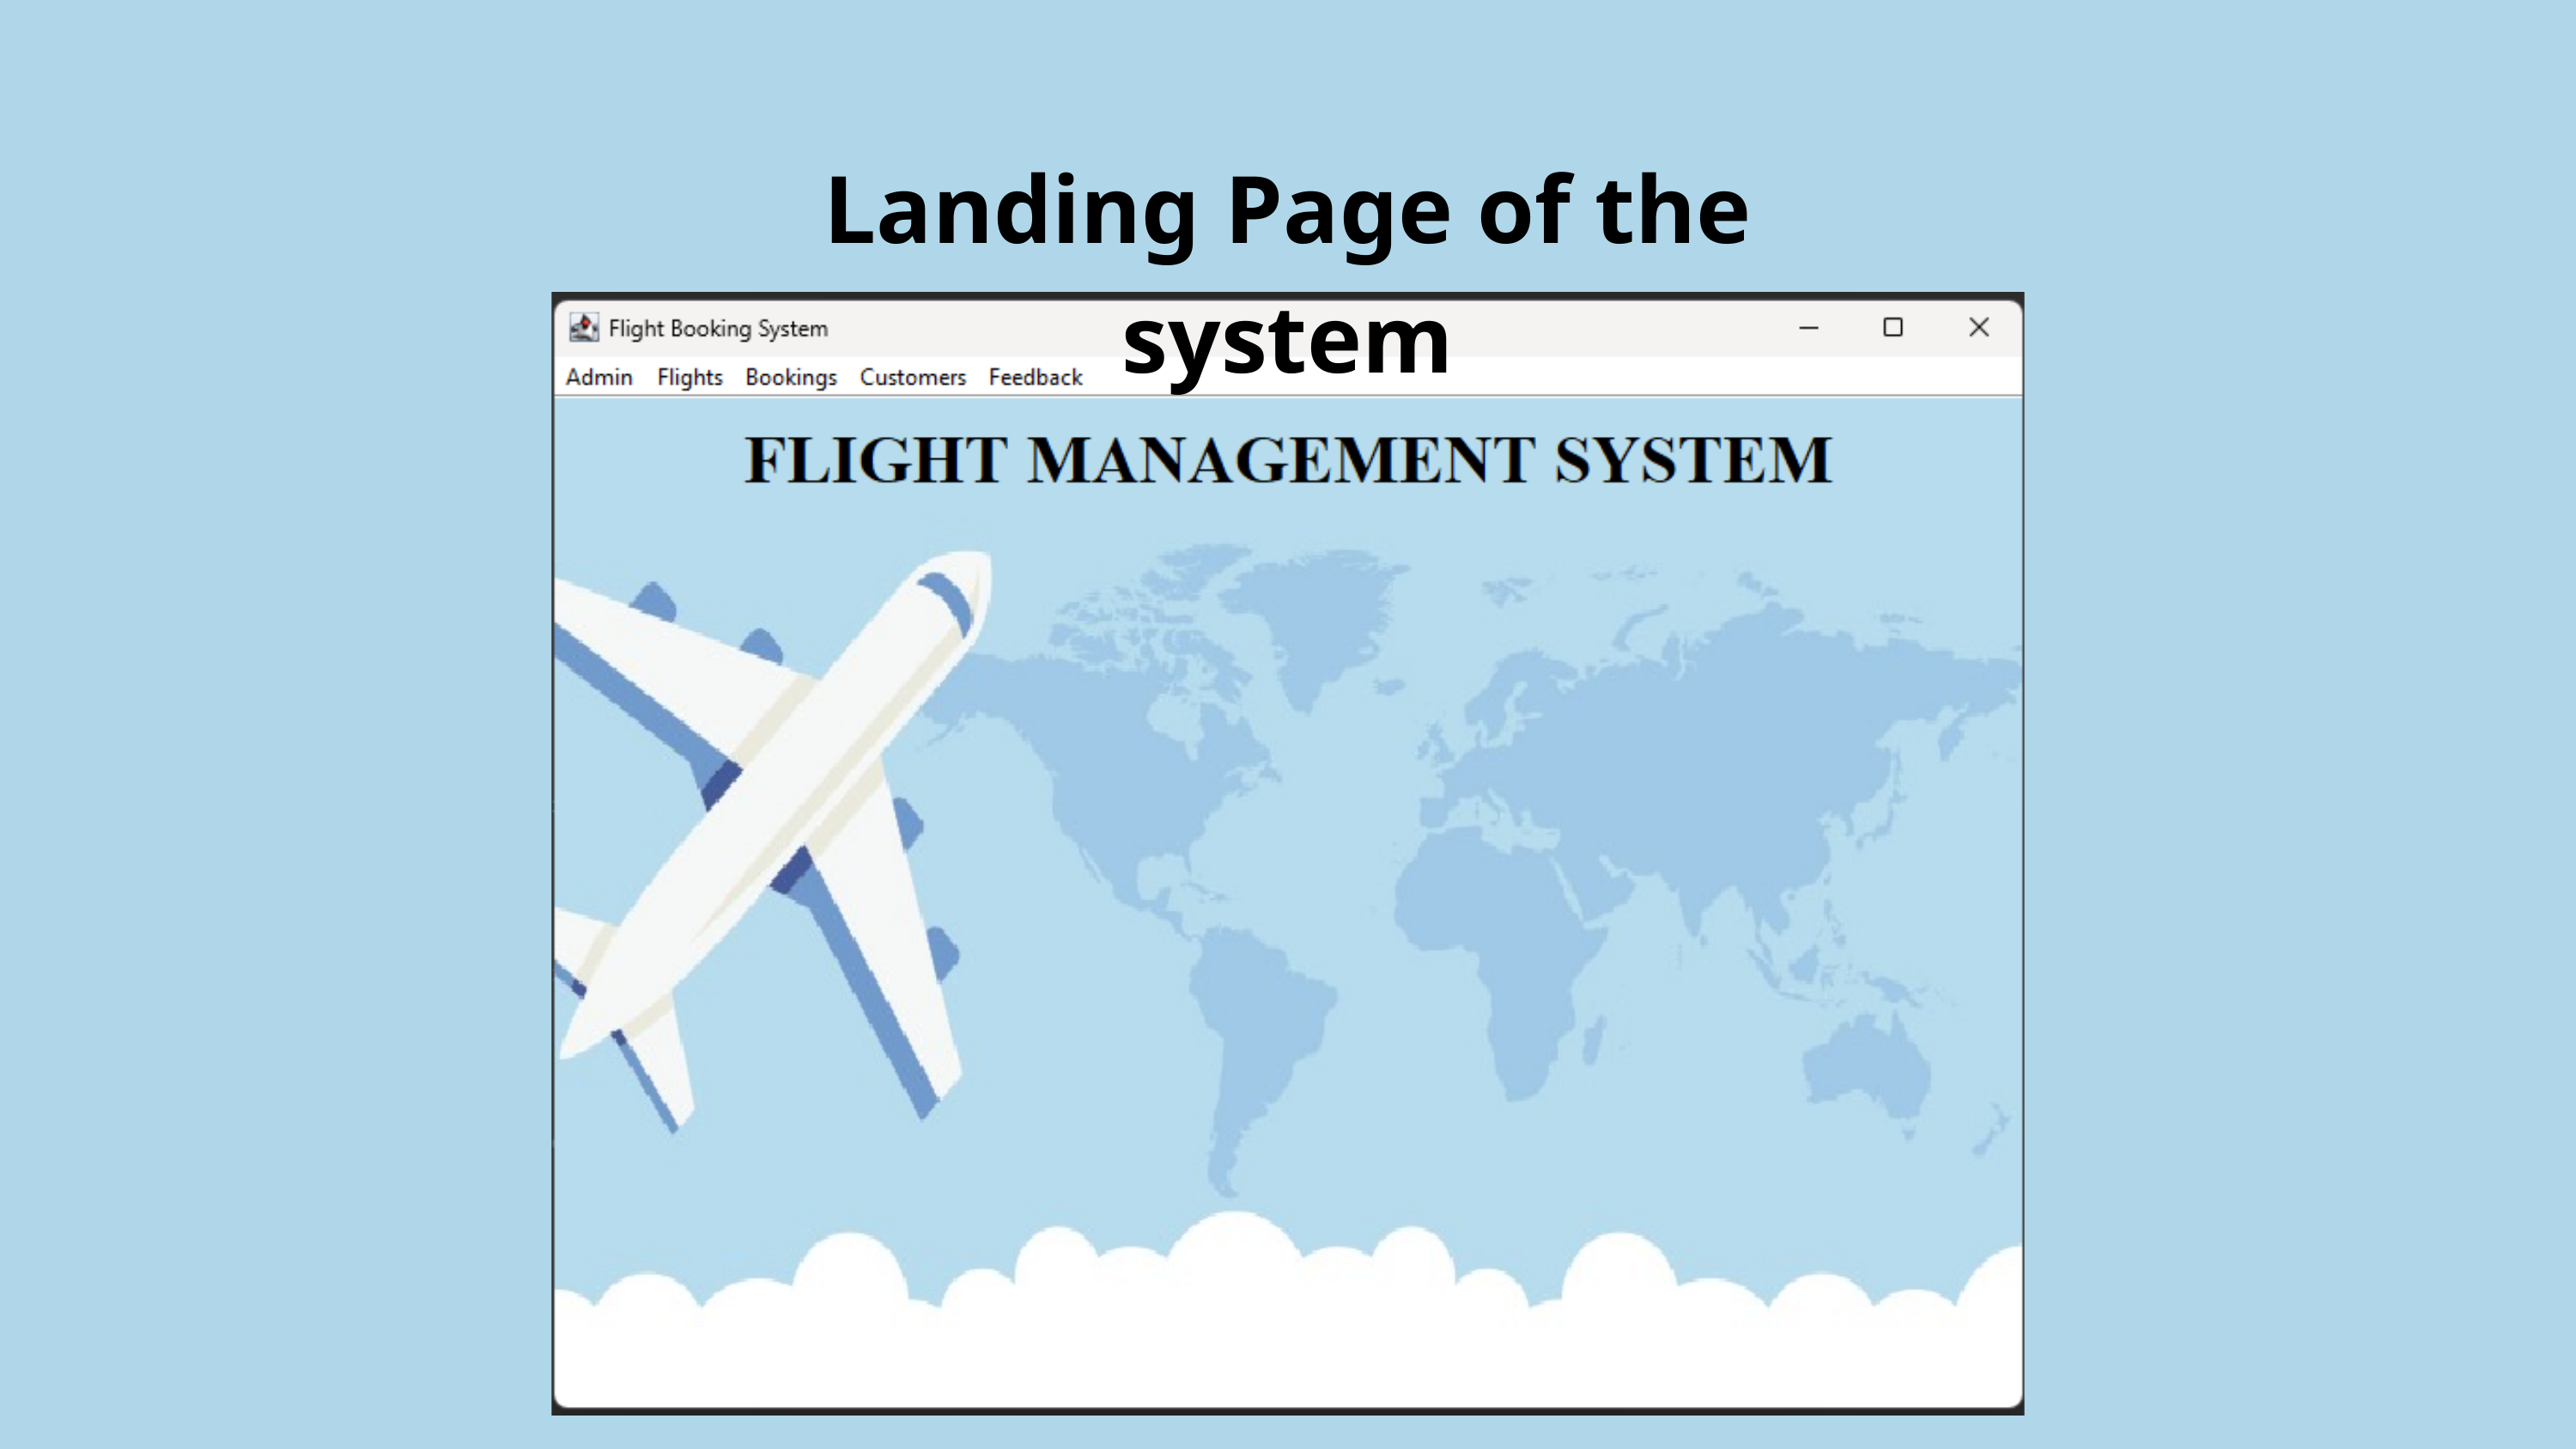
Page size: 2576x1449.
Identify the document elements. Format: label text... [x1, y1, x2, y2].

text_box [551, 292, 2025, 1416]
text_box Landing Page of the system [665, 131, 1911, 392]
